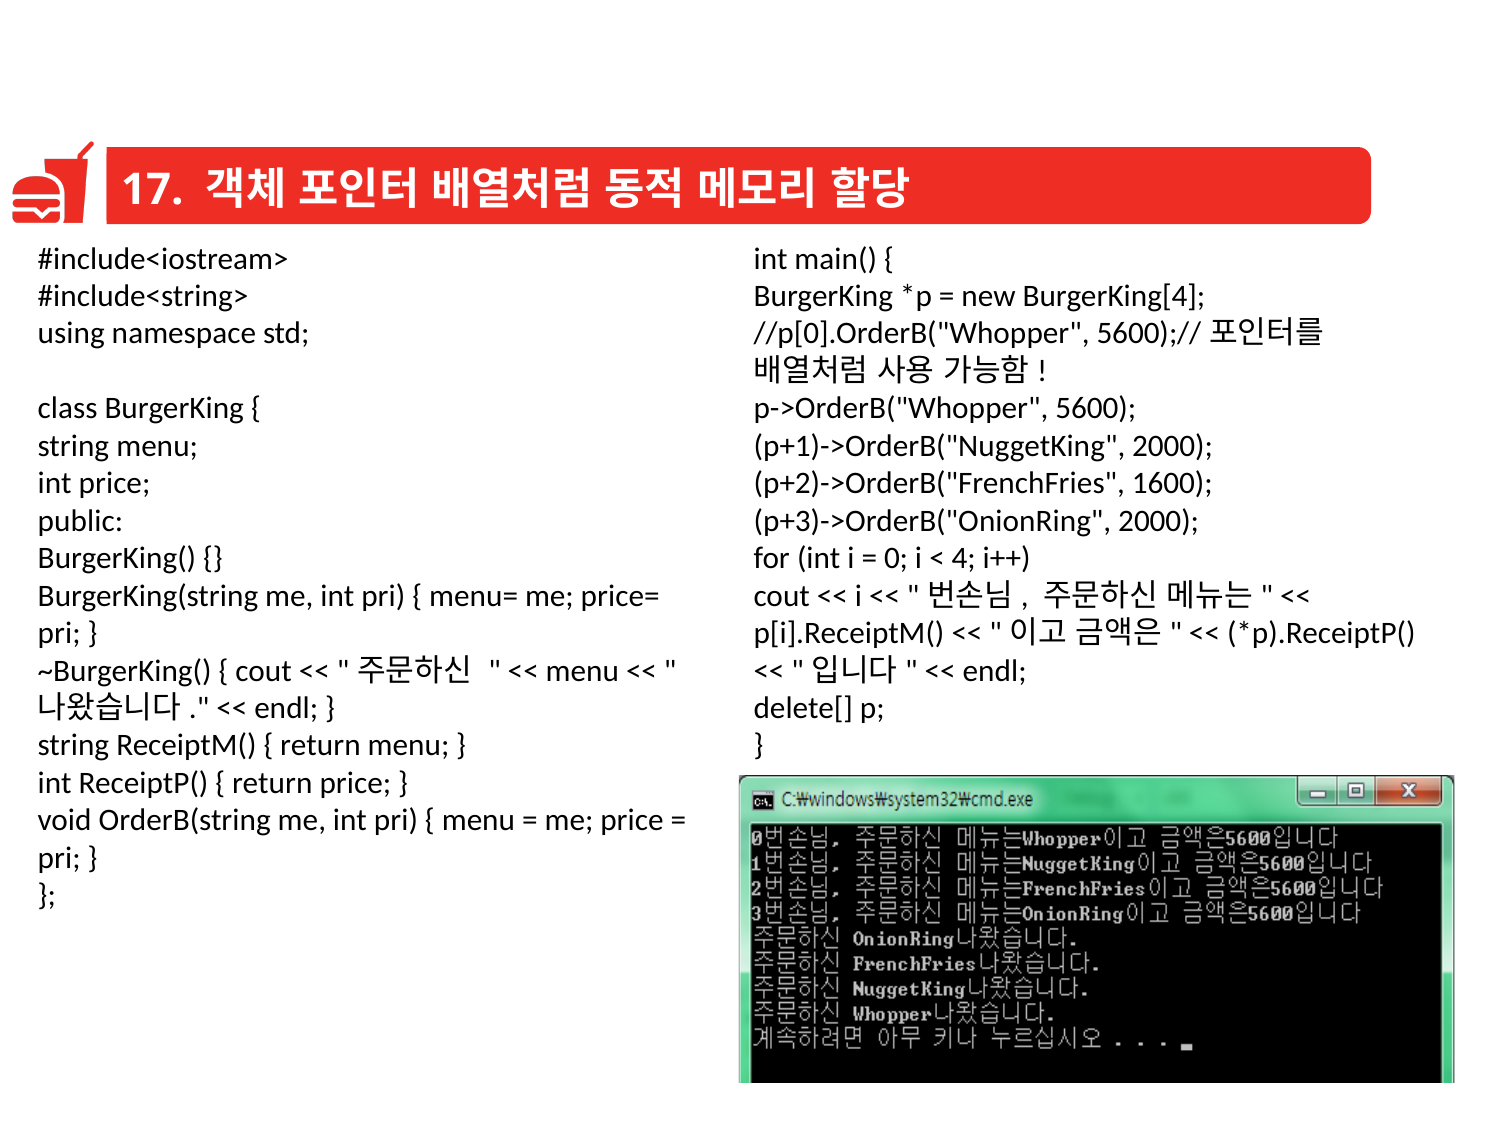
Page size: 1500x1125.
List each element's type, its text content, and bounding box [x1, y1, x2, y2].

text_box int main() { BurgerKing *p = new BurgerKing[4]; //p[0].OrderB("Whopper", 5600);//포인터를 배열처럼 사용 가능함! p->OrderB("Whopper", 5600); (p+1)->OrderB("NuggetKing", 2000); (p+2)->OrderB("FrenchFries", 1600); (p+3)->OrderB("OnionRing", 2000); for (int i = 0; i < 4; i++) cout << i << "번손님, 주문하신 메뉴는" << p[i].ReceiptM() << "이고 금액은" << (*p).ReceiptP() << "입니다" << endl; delete[] p; } [738, 230, 1455, 770]
picture [738, 775, 1455, 1083]
picture [0, 125, 110, 239]
text_box [110, 146, 1373, 226]
text_box #include<iostream> #include<string> using namespace std; class BurgerKing { string menu; int price; public: BurgerKing() {} BurgerKing(string me, int pri) { menu= me; price= pri; } ~BurgerKing() { cout << "주문하신 " << menu << "나왔습니다." << endl; } string ReceiptM() { return menu; } int ReceiptP() { return price; } void OrderB(string me, int pri) { menu = me; price = pri; } }; [22, 230, 739, 920]
text_box 17. 객체 포인터 배열처럼 동적 메모리 할당 [110, 153, 1028, 221]
